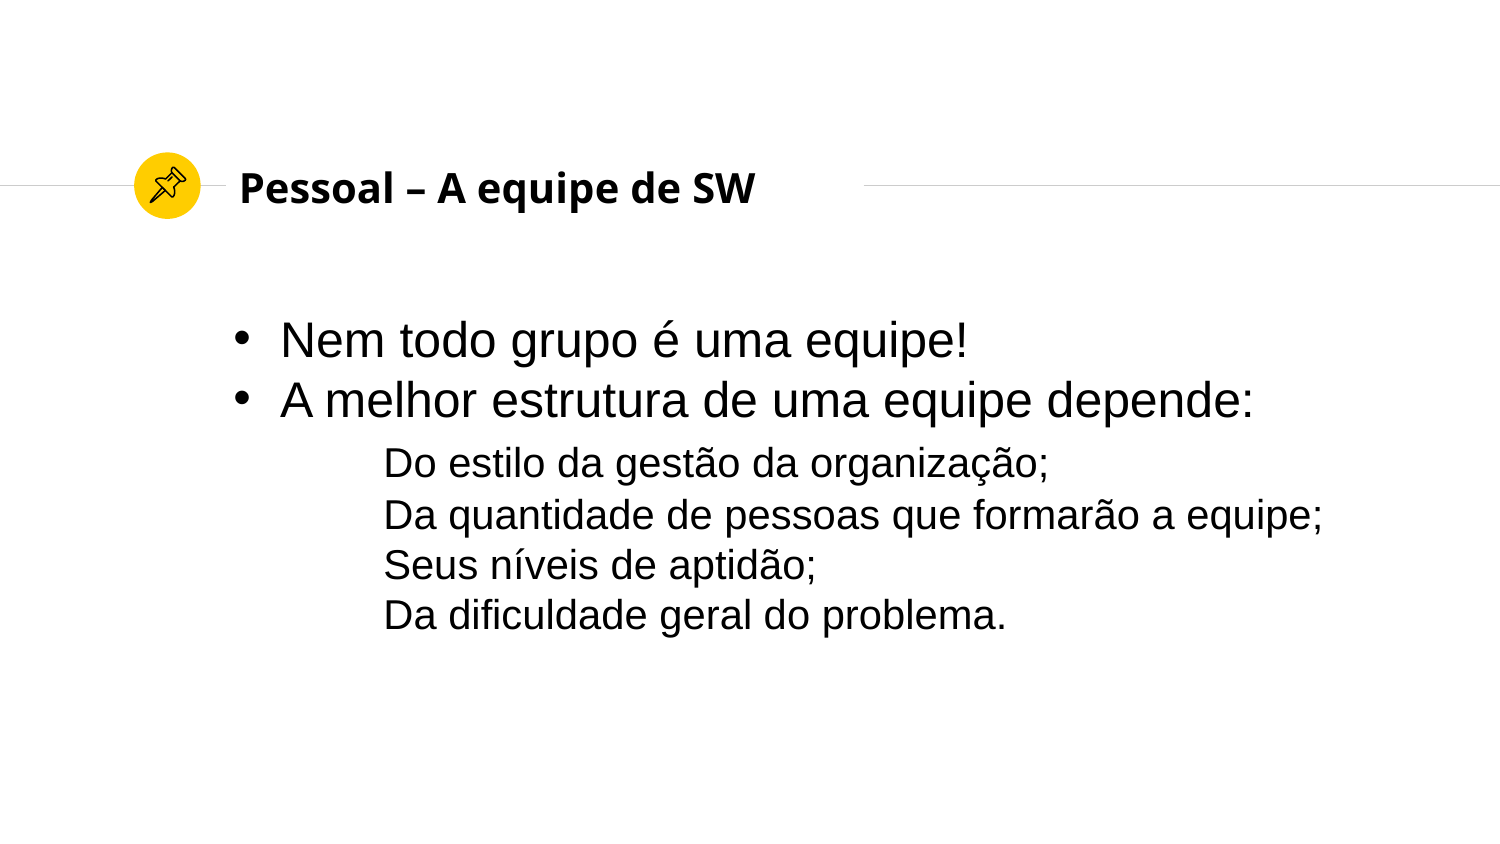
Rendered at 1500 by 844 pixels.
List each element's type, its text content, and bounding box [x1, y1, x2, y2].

title Pessoal – A equipe de SW [223, 150, 862, 223]
text_box Nem todo grupo é uma equipe! A melhor estrutura de uma equipe depende: Do estilo da gestão da organização; Da quantidade de pessoas que formarão a equipe; Seus níveis de aptidão; Da dificuldade geral do problema. [218, 232, 1484, 745]
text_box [150, 166, 186, 203]
